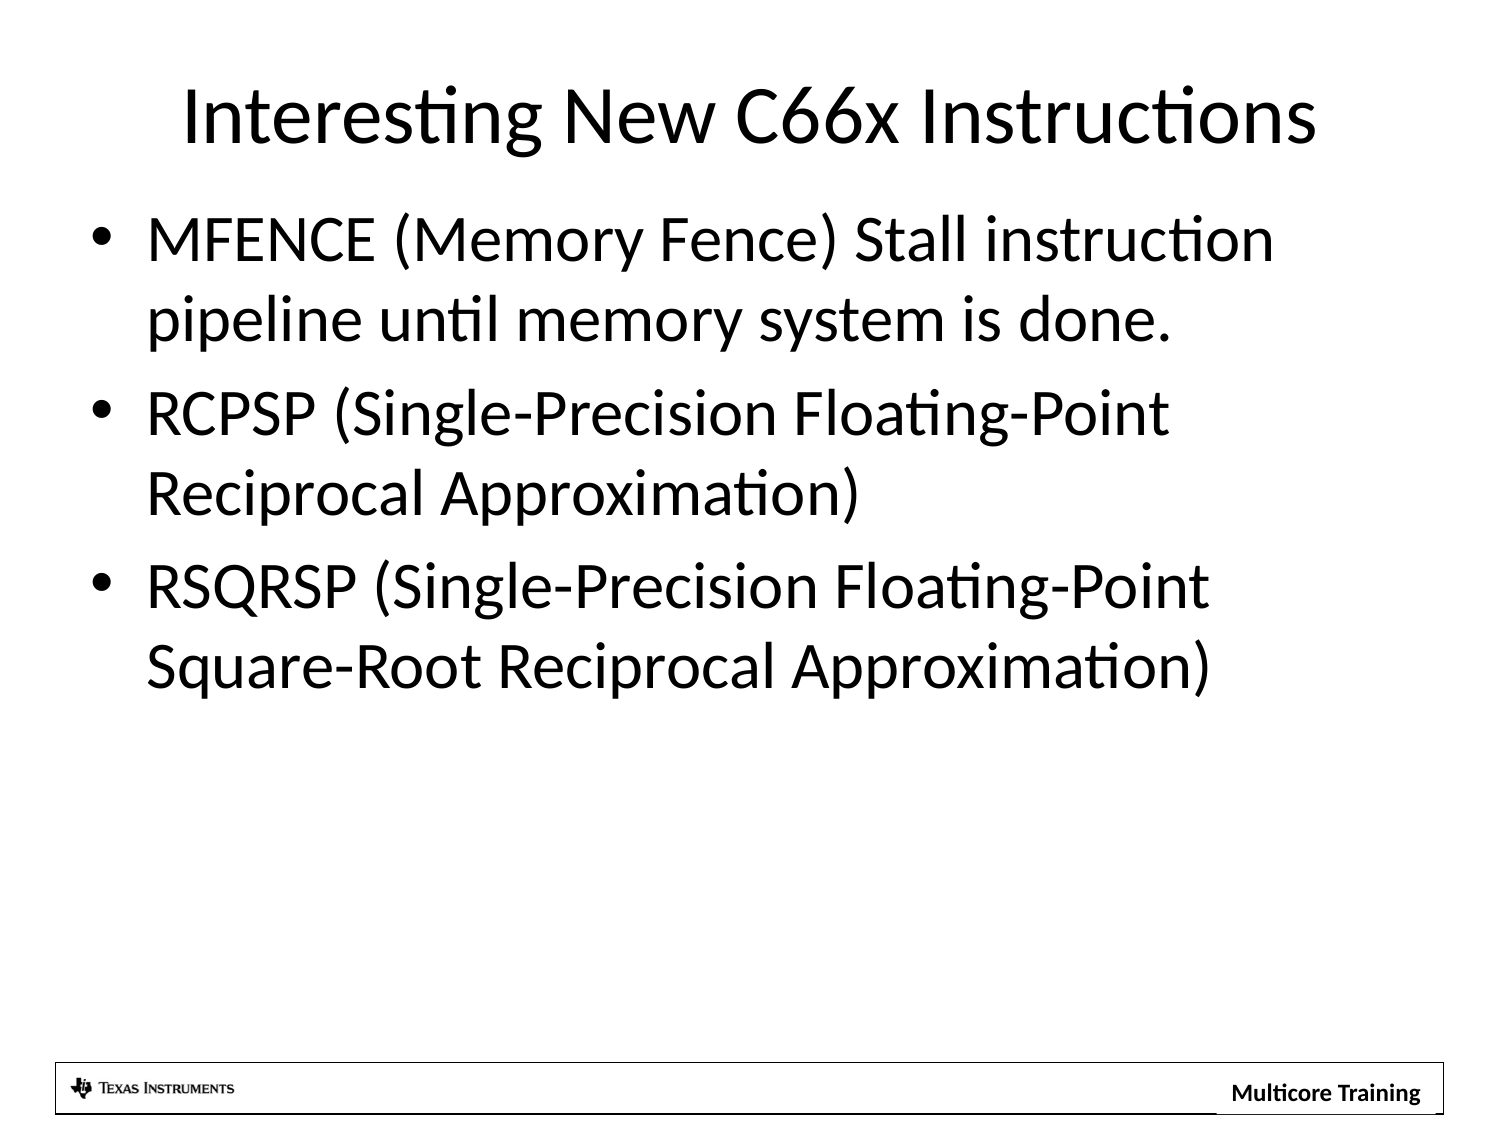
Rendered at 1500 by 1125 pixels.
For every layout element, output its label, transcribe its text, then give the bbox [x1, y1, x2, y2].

list MFENCE (Memory Fence) Stall instruction pipeline until memory system is done. RCPSP (Single-Precision Floating-Point Reciprocal Approximation) RSQRSP (Single-Precision Floating-Point Square-Root Reciprocal Approximation) [74, 187, 1426, 1006]
title Interesting New C66x Instructions [74, 44, 1426, 176]
picture [59, 1066, 245, 1110]
